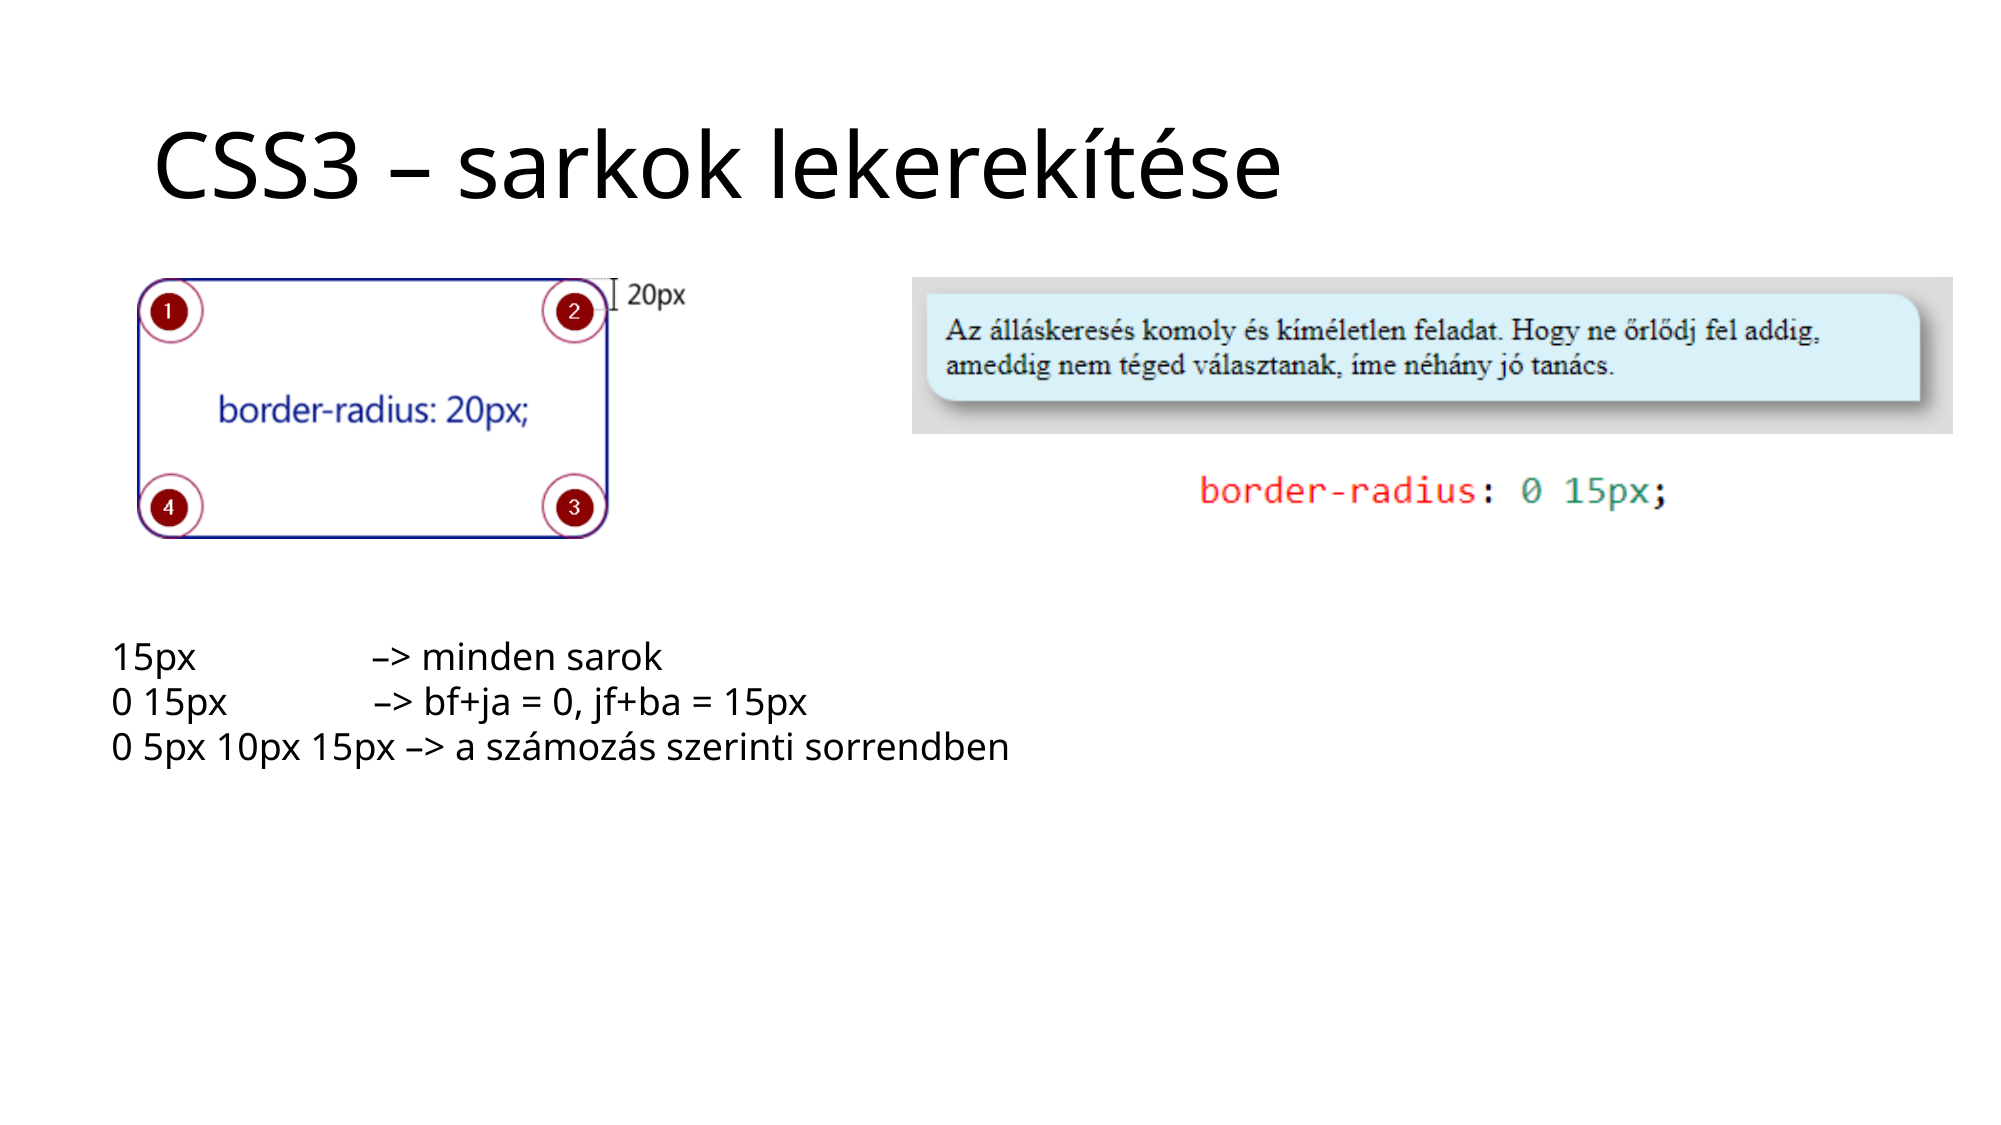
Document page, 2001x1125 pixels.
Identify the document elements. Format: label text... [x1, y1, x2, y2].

title CSS3 – sarkok lekerekítése [137, 59, 1863, 278]
text_box 15px –> minden sarok 0 15px –> bf+ja = 0, jf+ba = 15px 0 5px 10px 15px –> a számozás szerinti sorrendben [96, 625, 1272, 776]
picture [137, 278, 686, 539]
picture [1188, 464, 1678, 522]
picture [912, 277, 1953, 434]
